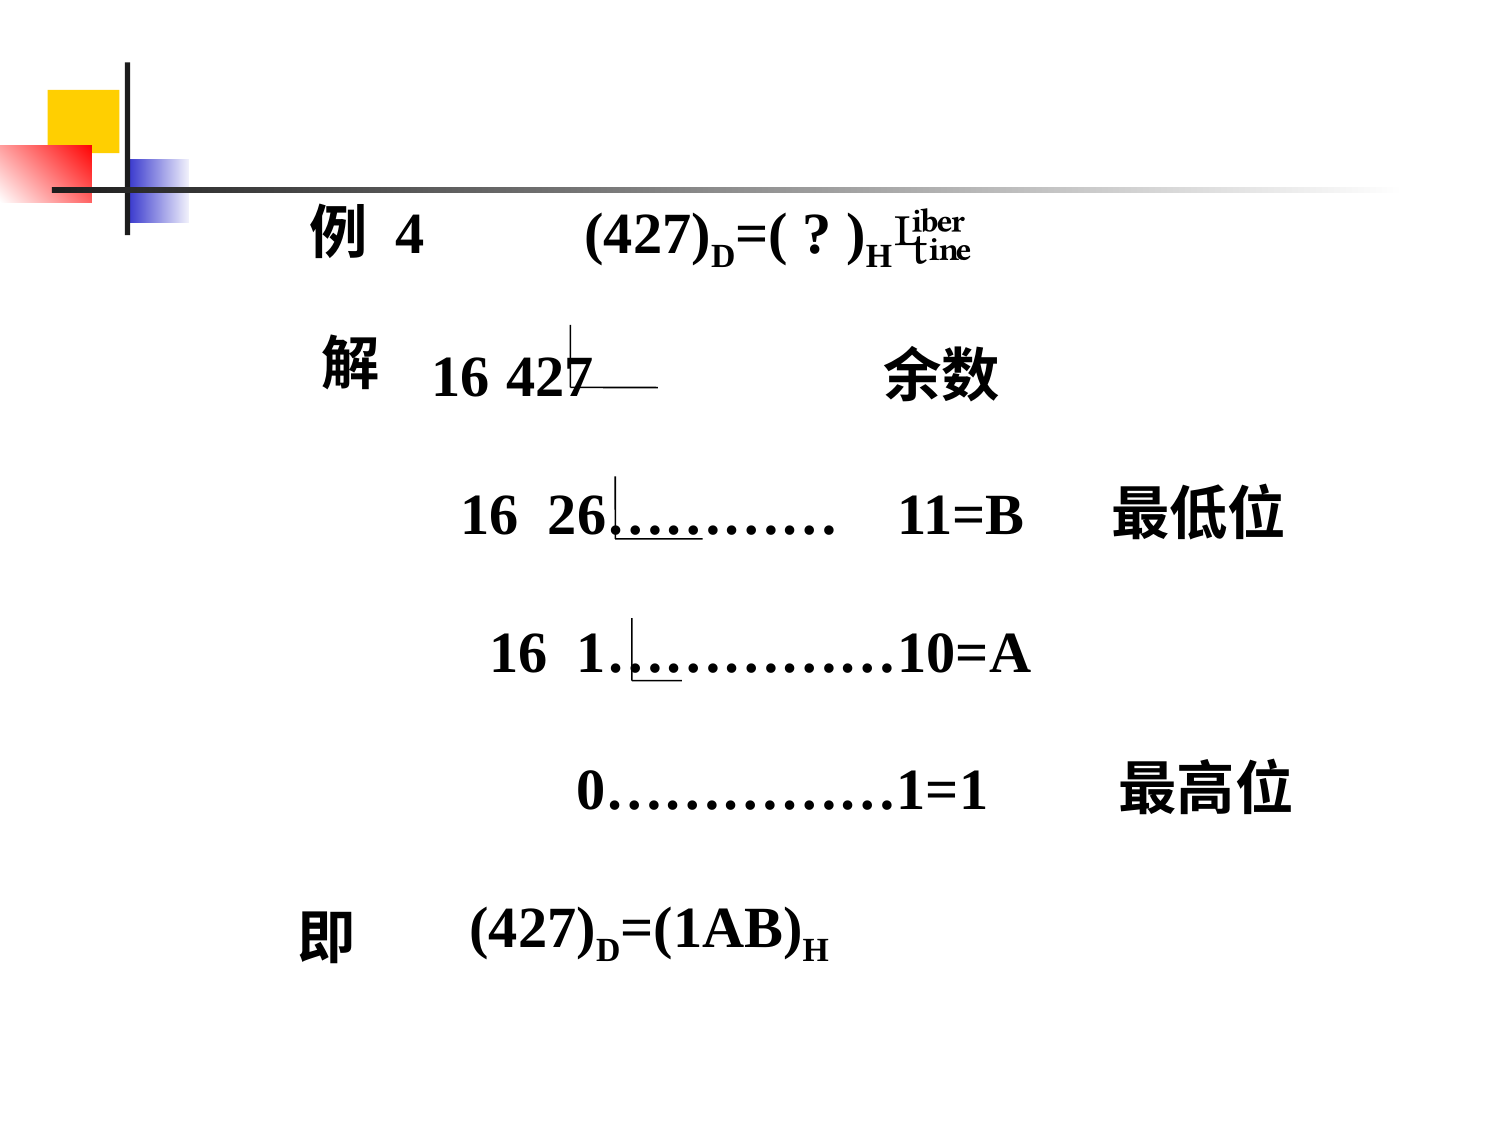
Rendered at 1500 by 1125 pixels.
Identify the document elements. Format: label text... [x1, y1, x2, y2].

text_box (427)D=(1AB)H [454, 881, 887, 976]
text_box 解 [306, 318, 395, 404]
text_box 例 4 (427)D=( ? )H [295, 187, 1061, 282]
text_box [569, 324, 658, 388]
text_box 即 [282, 893, 372, 978]
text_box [631, 617, 683, 681]
text_box 427 余数 16 26………… 11=B 最低位 16 1……………10=A 0……………1=1 最高位 [416, 292, 1459, 829]
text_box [614, 476, 703, 540]
